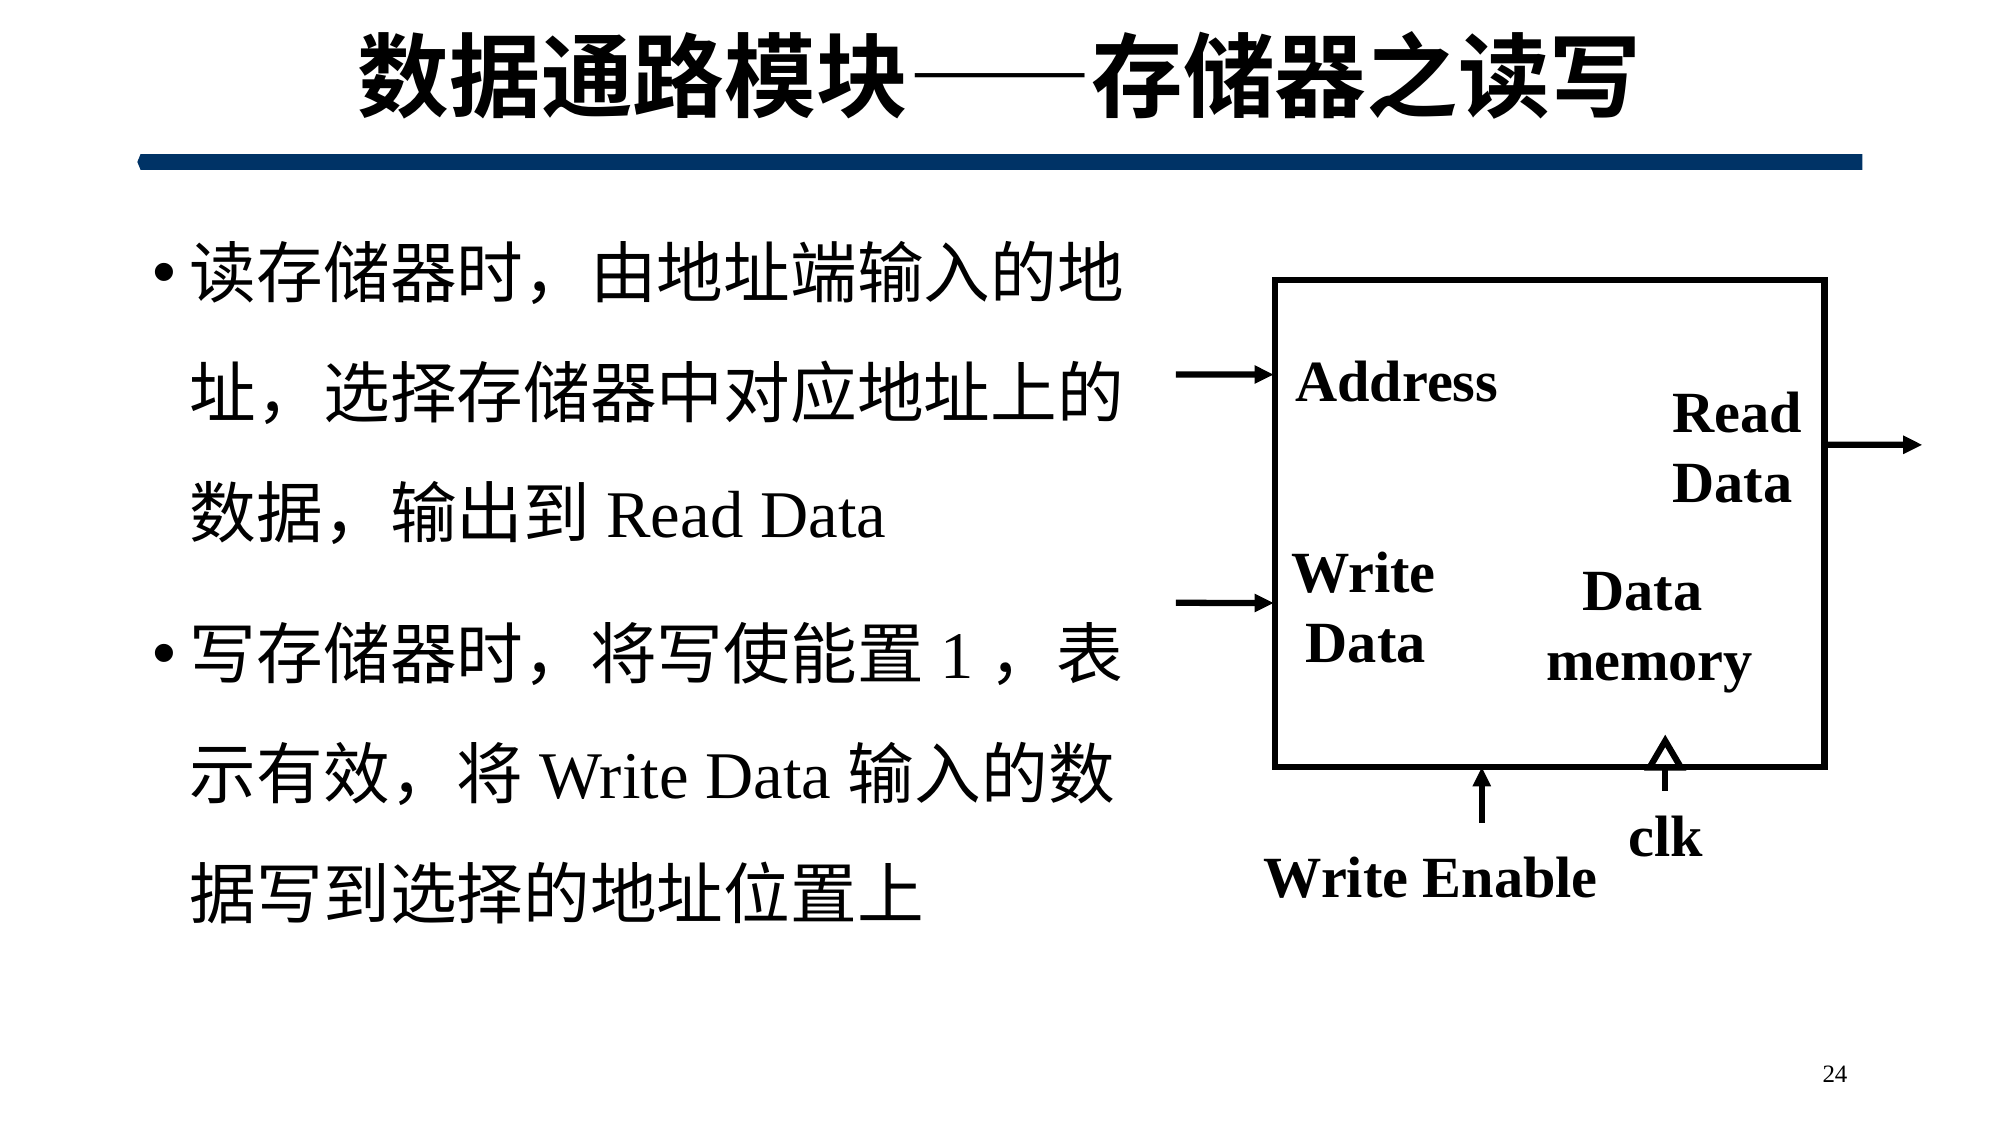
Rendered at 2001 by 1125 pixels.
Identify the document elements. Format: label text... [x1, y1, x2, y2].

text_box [1175, 279, 1922, 918]
slide_number 24 [1412, 1042, 1863, 1103]
title 数据通路模块——存储器之读写 [137, 19, 1863, 143]
list 读存储器时，由地址端输入的地址，选择存储器中对应地址上的数据，输出到Read Data 写存储器时，将写使能置1，表示有效，将Write Data输入的数据写到选择的地址位置上 [137, 183, 1149, 1014]
